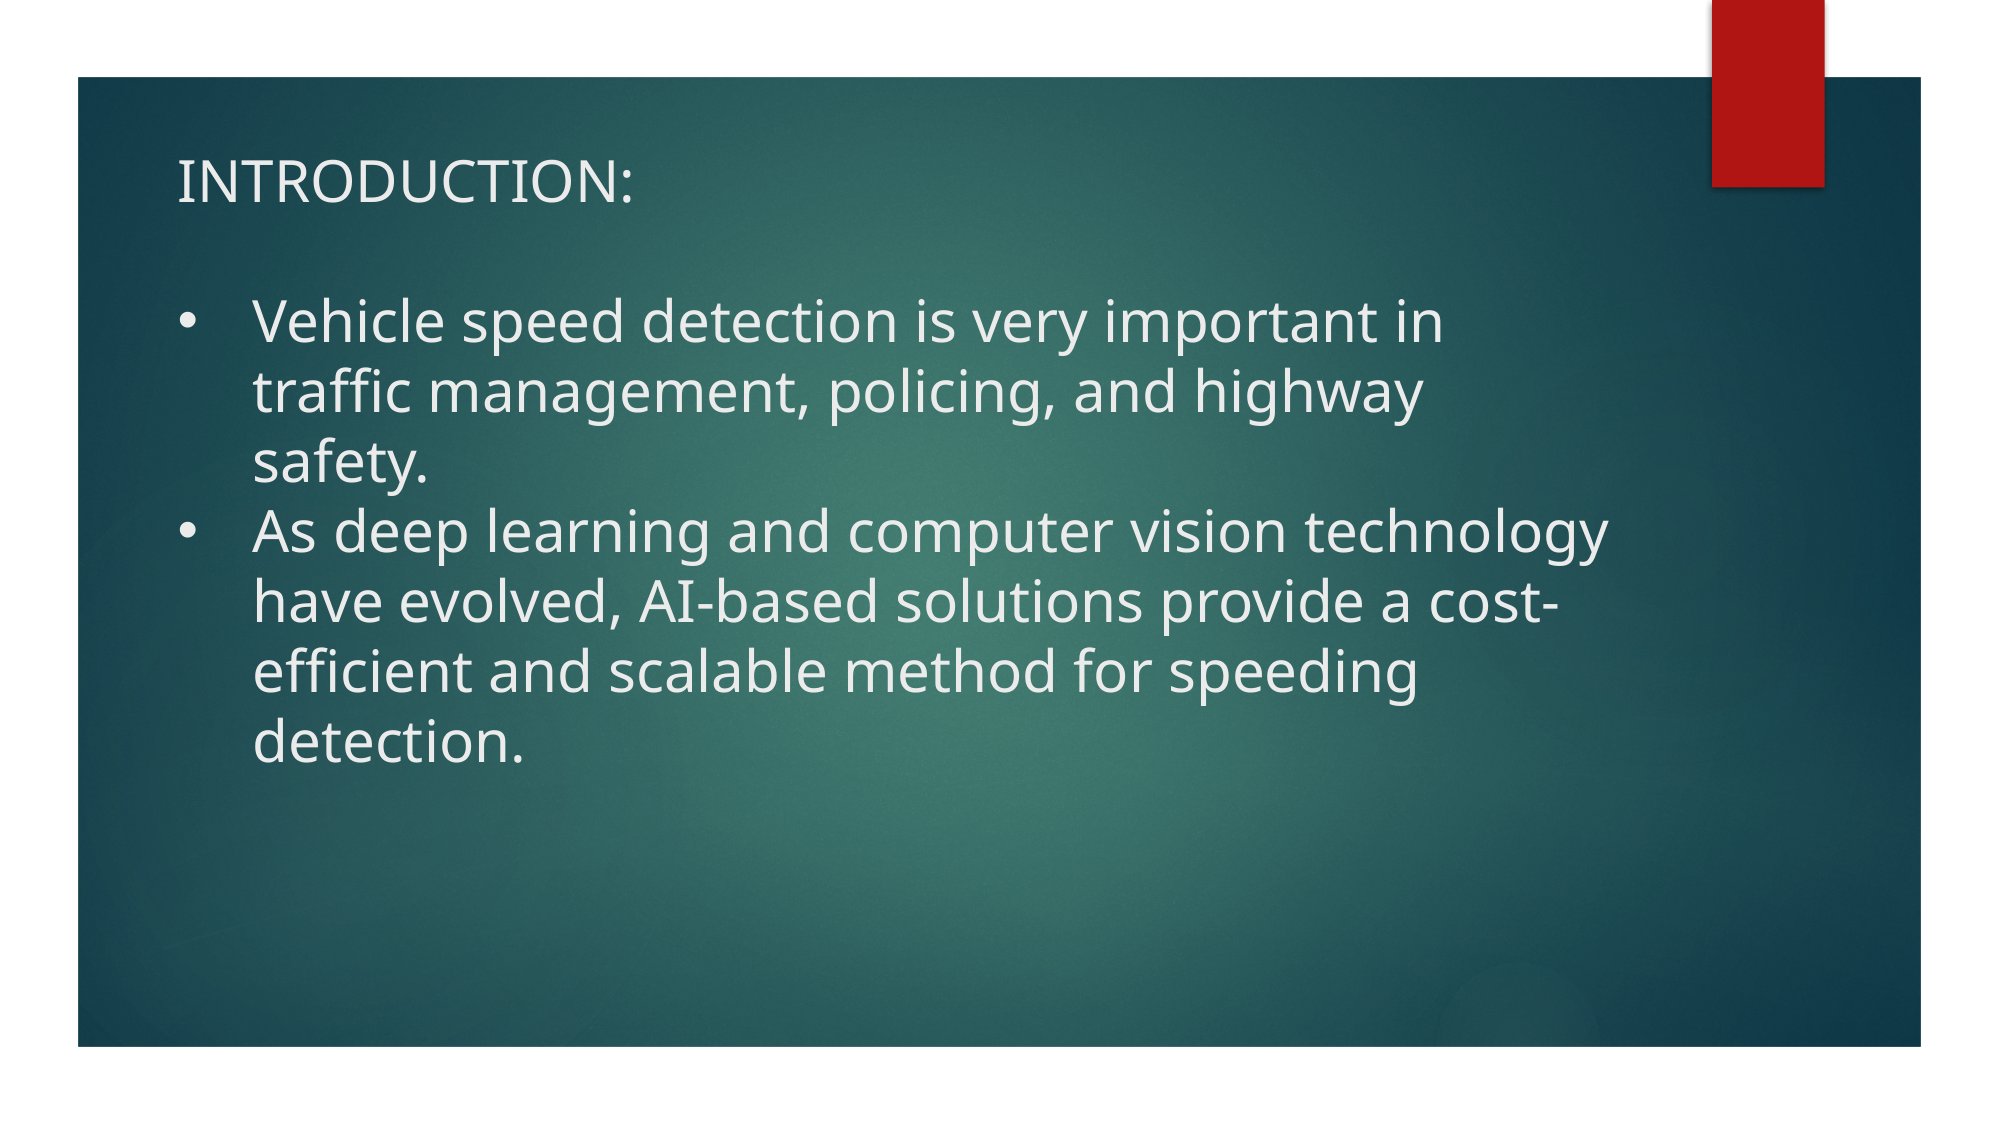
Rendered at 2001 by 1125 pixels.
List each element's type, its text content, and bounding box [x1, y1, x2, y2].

text_box INTRODUCTION: Vehicle speed detection is very important in traffic management, policing, and highway safety. As deep learning and computer vision technology have evolved, AI-based solutions provide a cost-efficient and scalable method for speeding detection. [162, 137, 1631, 872]
